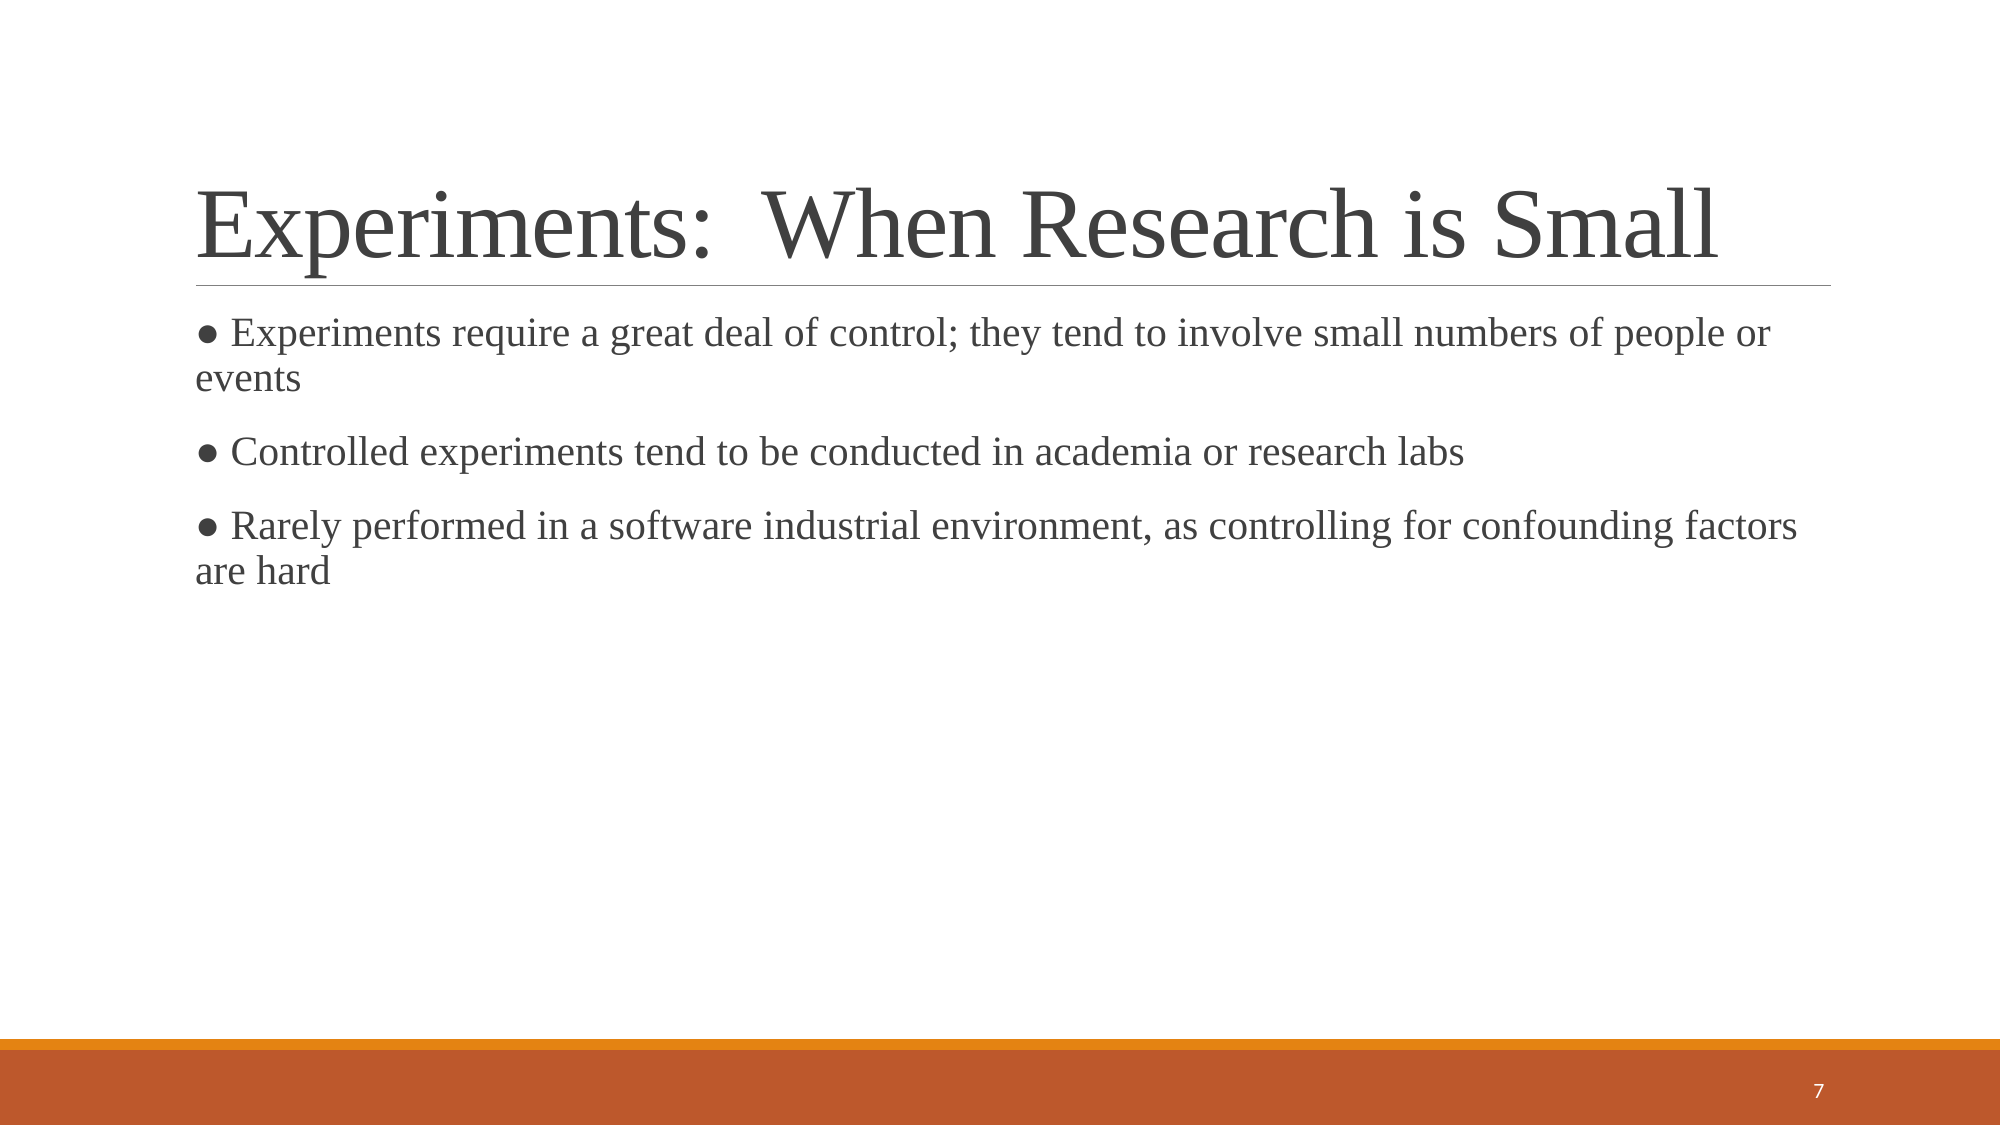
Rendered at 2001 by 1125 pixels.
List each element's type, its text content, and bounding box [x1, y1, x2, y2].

title Experiments: When Research is Small [180, 47, 1830, 285]
list ● Experiments require a great deal of control; they tend to involve small numbers of people or events ● Controlled experiments tend to be conducted in academia or research labs ● Rarely performed in a software industrial environment, as controlling for confounding factors are hard [180, 302, 1830, 963]
slide_number 7 [1624, 1059, 1840, 1120]
